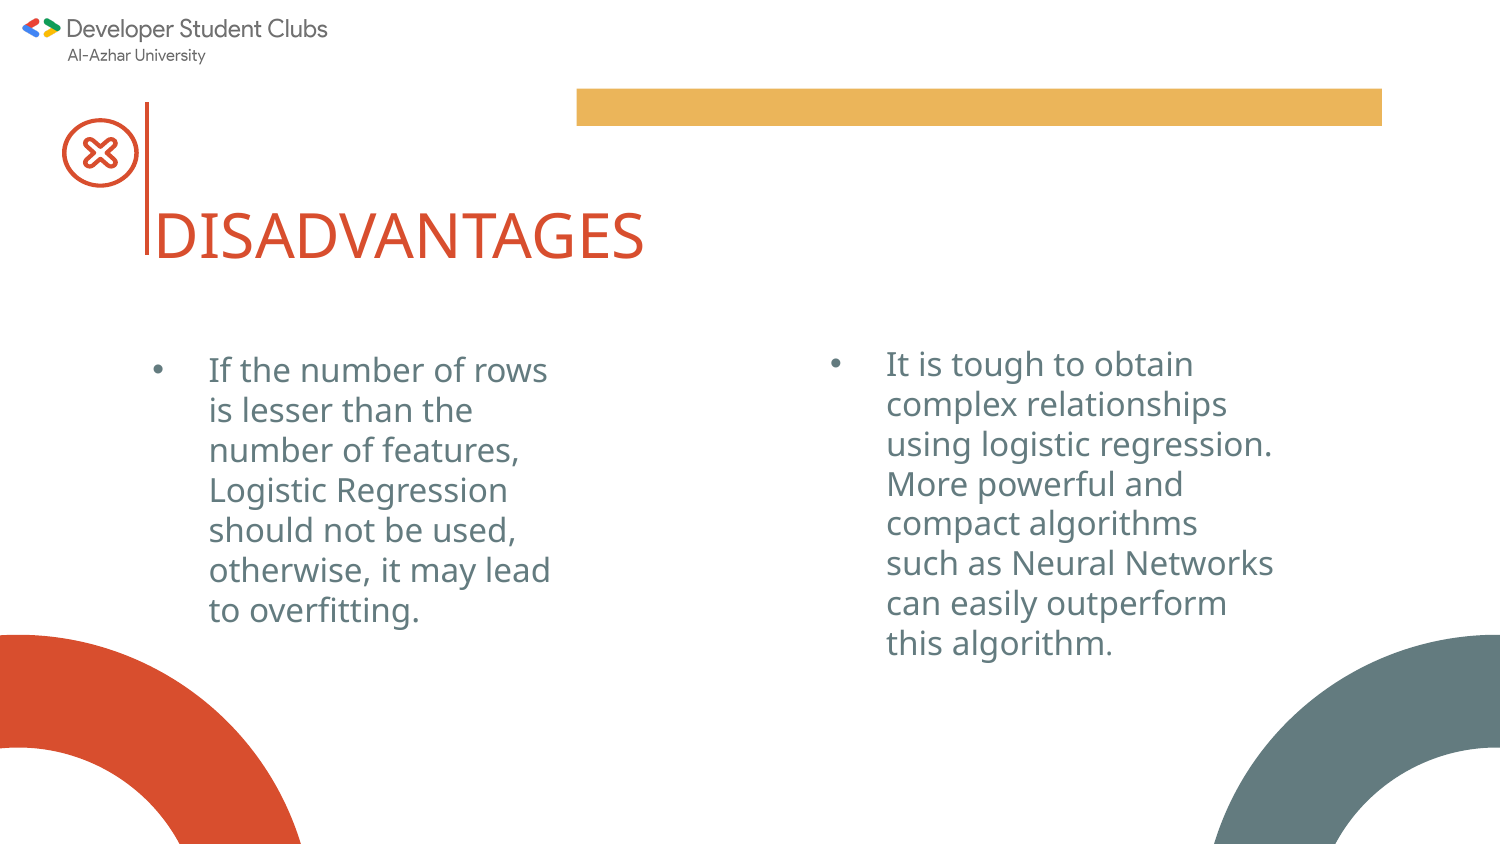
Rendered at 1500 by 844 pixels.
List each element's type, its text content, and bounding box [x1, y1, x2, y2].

subtitle If the number of rows is lesser than the number of features, Logistic Regression should not be used, otherwise, it may lead to overfitting. [118, 334, 594, 429]
picture [14, 0, 331, 70]
subtitle It is tough to obtain complex relationships using logistic regression. More powerful and compact algorithms such as Neural Networks can easily outperform this algorithm. [796, 327, 1293, 422]
text_box [144, 102, 149, 256]
title DISADVANTAGES [138, 181, 722, 276]
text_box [61, 117, 140, 188]
